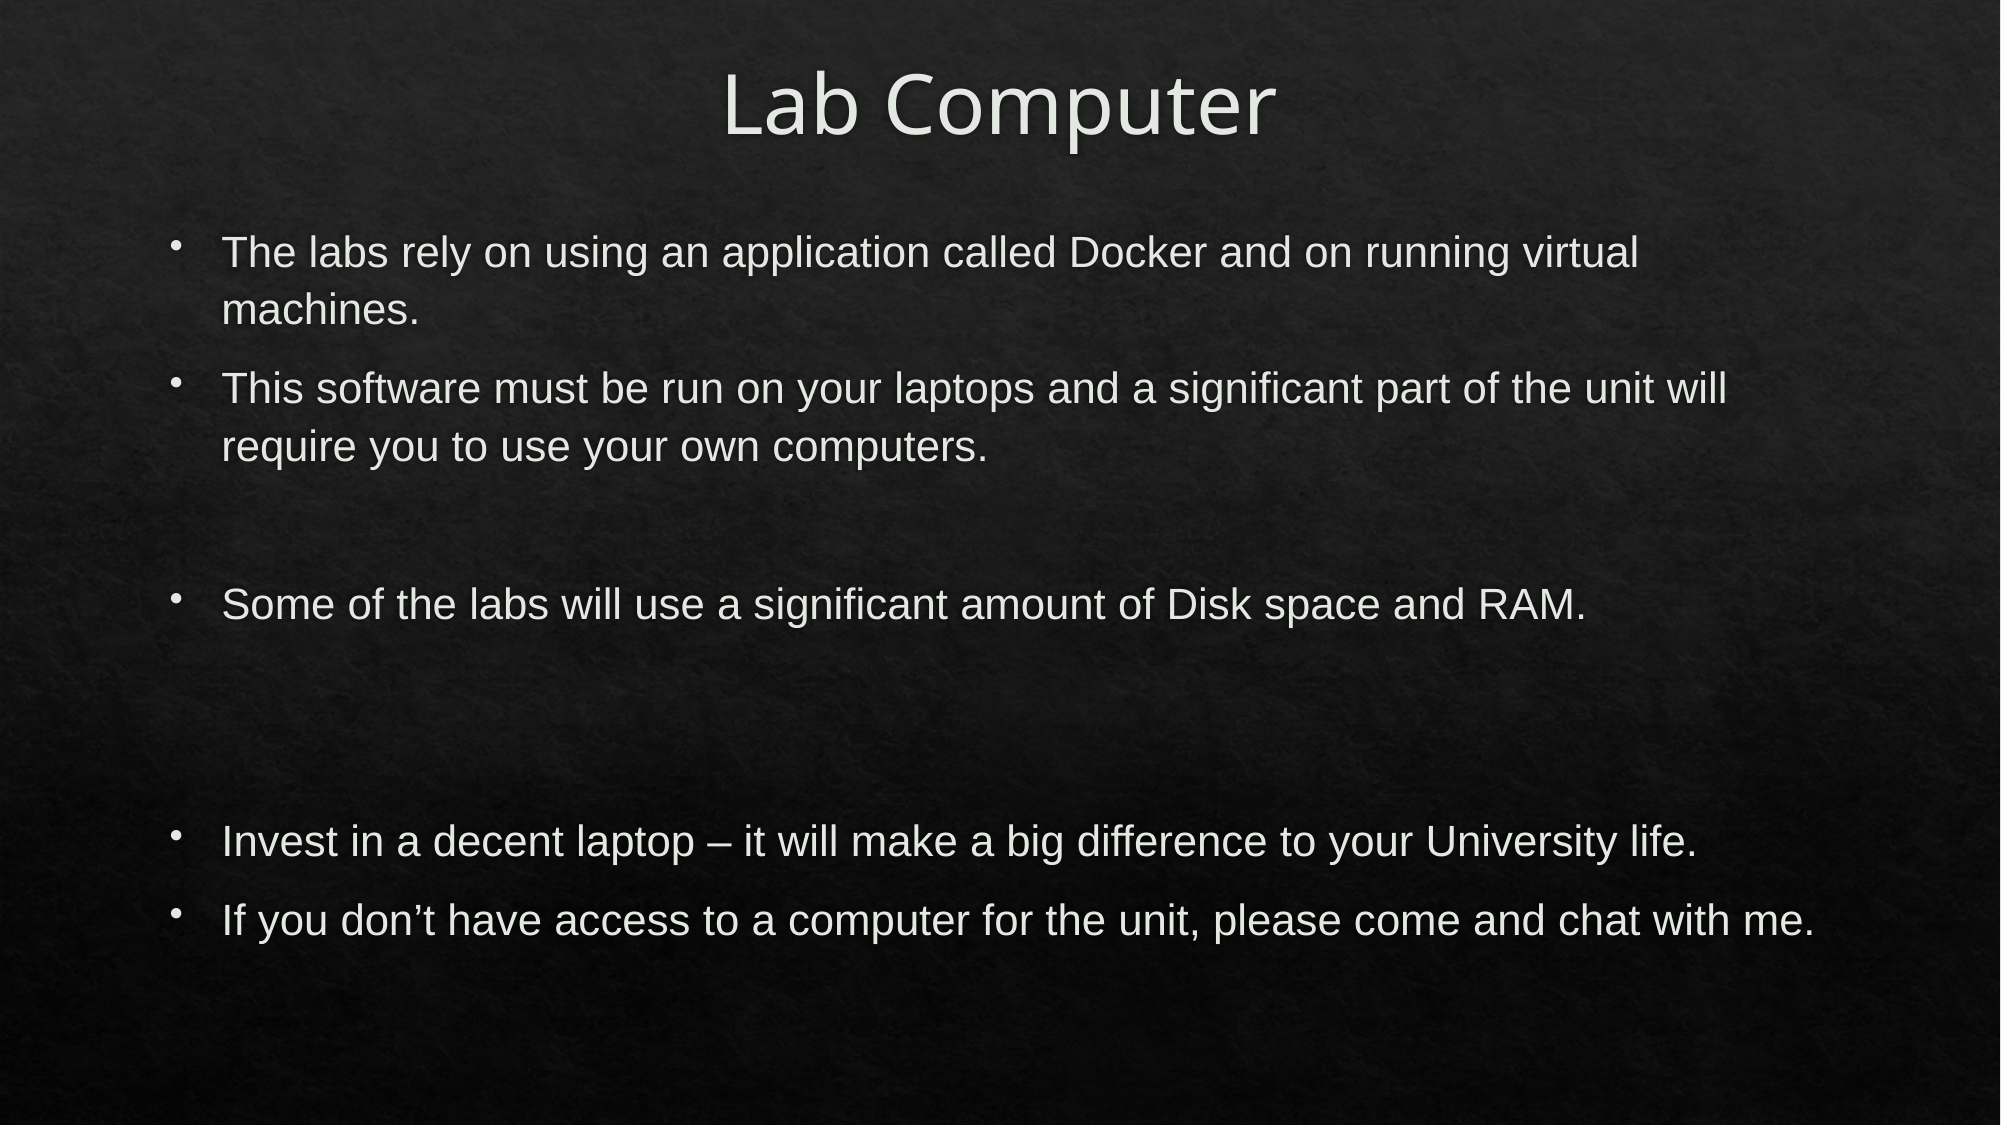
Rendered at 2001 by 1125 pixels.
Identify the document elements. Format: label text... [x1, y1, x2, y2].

title Lab Computer [149, 4, 1849, 208]
list The labs rely on using an application called Docker and on running virtual machines. This software must be run on your laptops and a significant part of the unit will require you to use your own computers. Some of the labs will use a significant amount of Disk space and RAM. Invest in a decent laptop – it will make a big difference to your University life. If you don’t have access to a computer for the unit, please come and chat with me. [149, 210, 1849, 1082]
